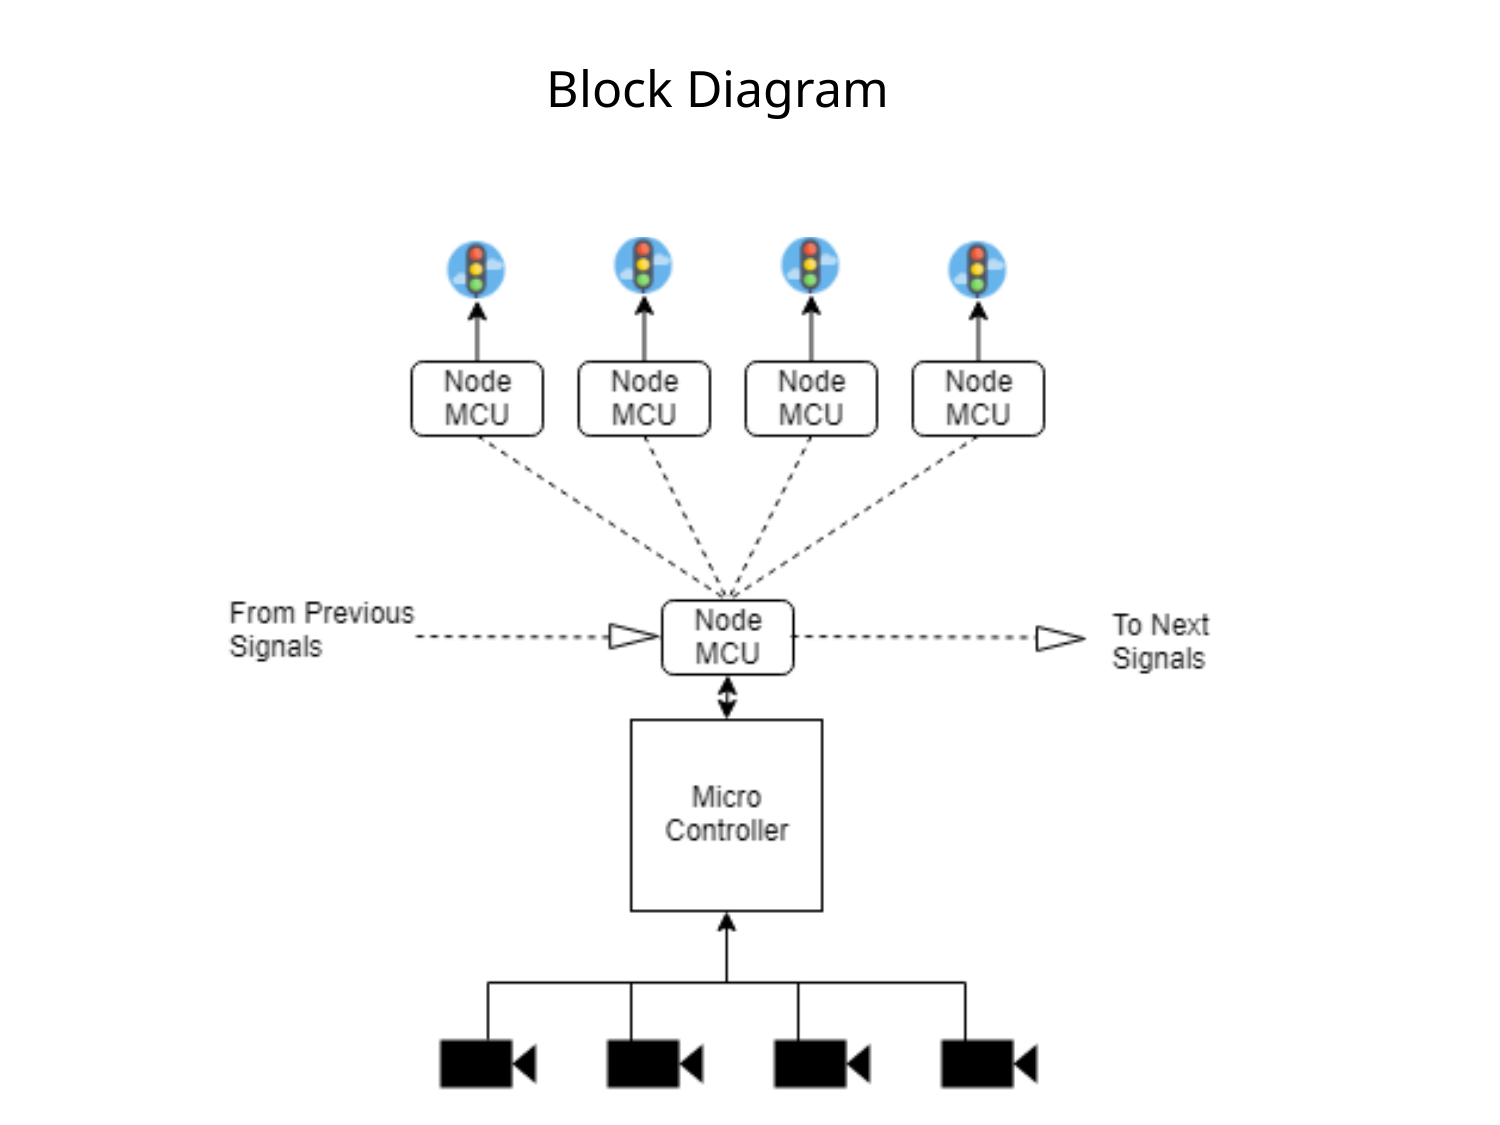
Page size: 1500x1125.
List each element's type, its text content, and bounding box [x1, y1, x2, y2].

picture [224, 237, 1257, 1092]
text_box Block Diagram [532, 49, 904, 125]
